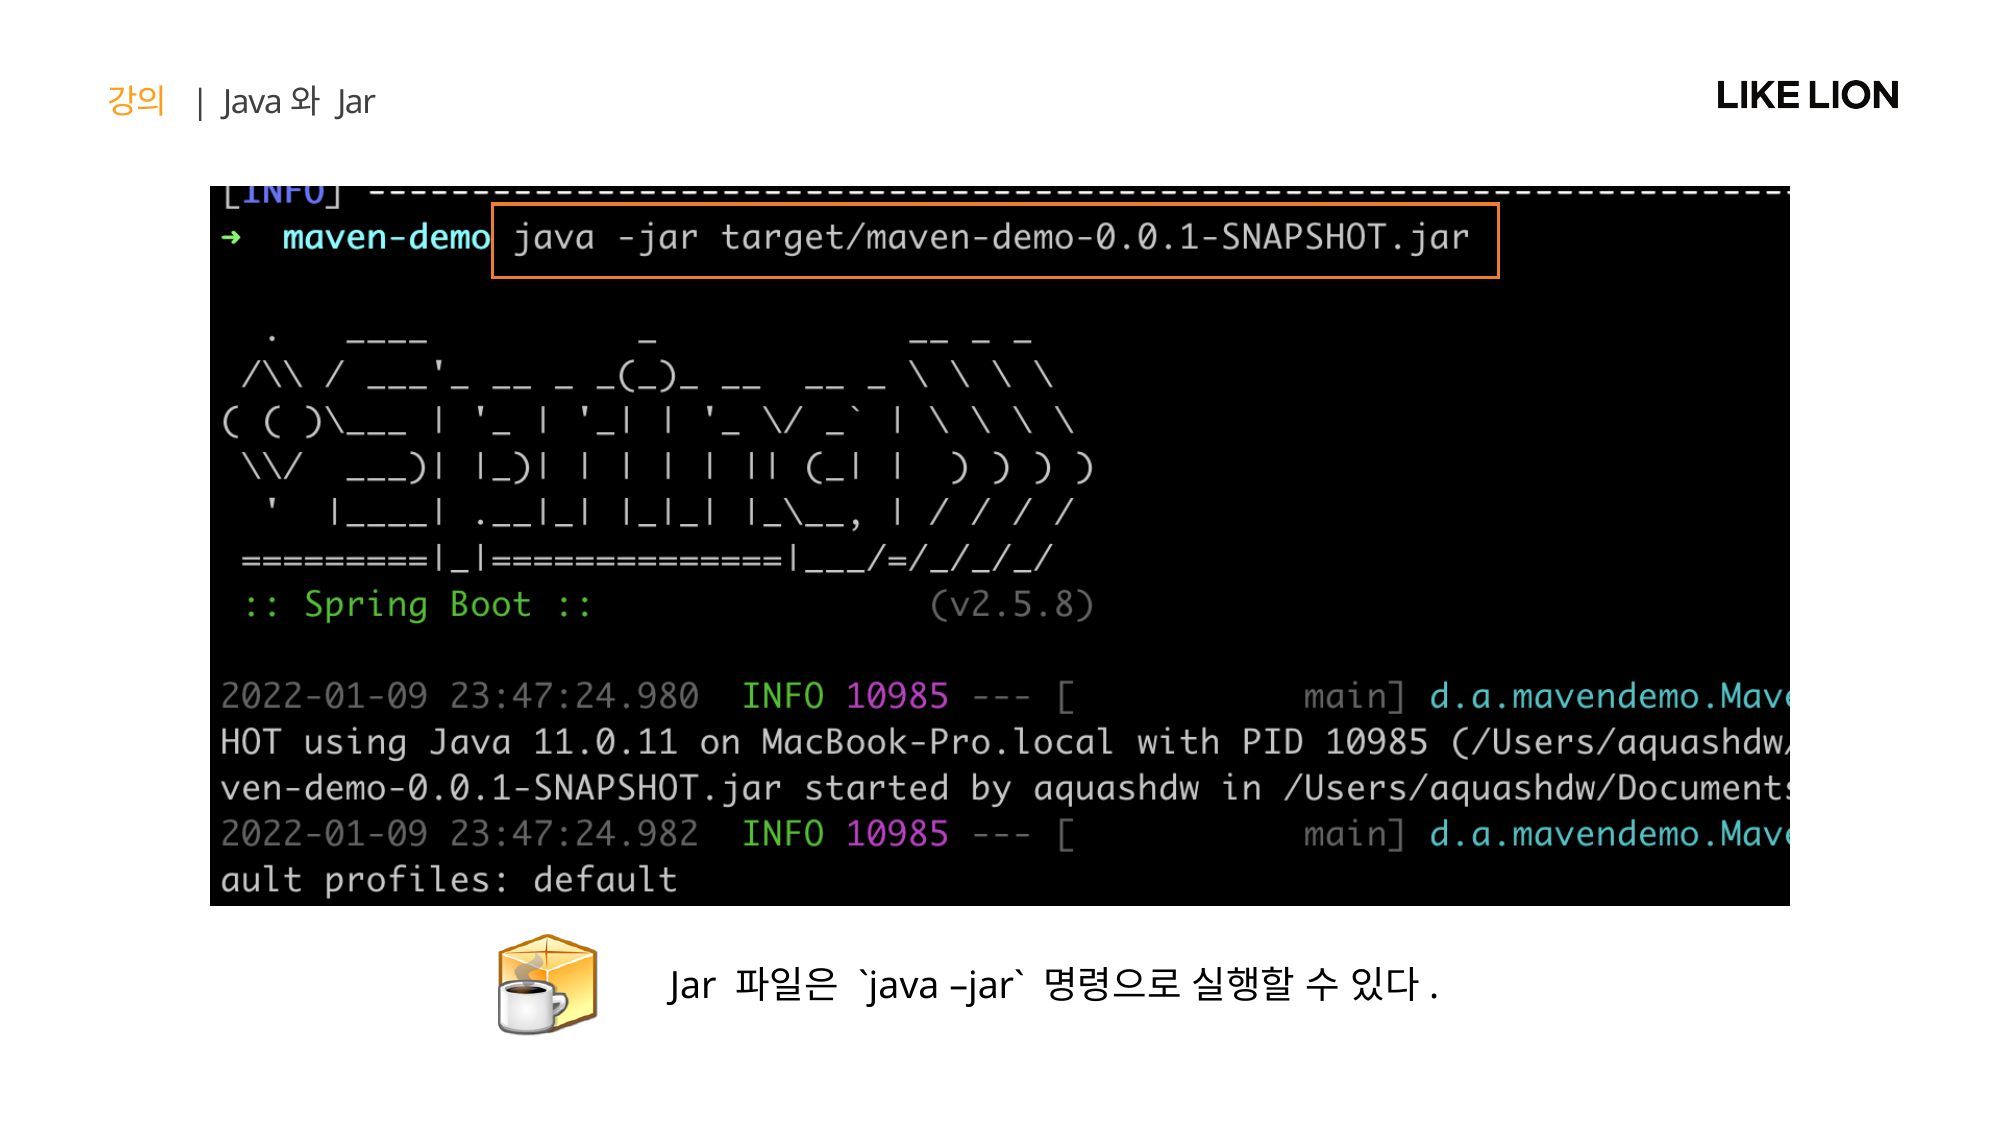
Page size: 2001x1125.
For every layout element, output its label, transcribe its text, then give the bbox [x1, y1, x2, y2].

text_box 강의 | Java와 Jar [92, 72, 866, 128]
picture [1718, 80, 1898, 109]
text_box Jar 파일은 `java –jar` 명령으로 실행할 수 있다. [655, 953, 1454, 1013]
picture [210, 186, 1790, 906]
picture [492, 929, 602, 1038]
